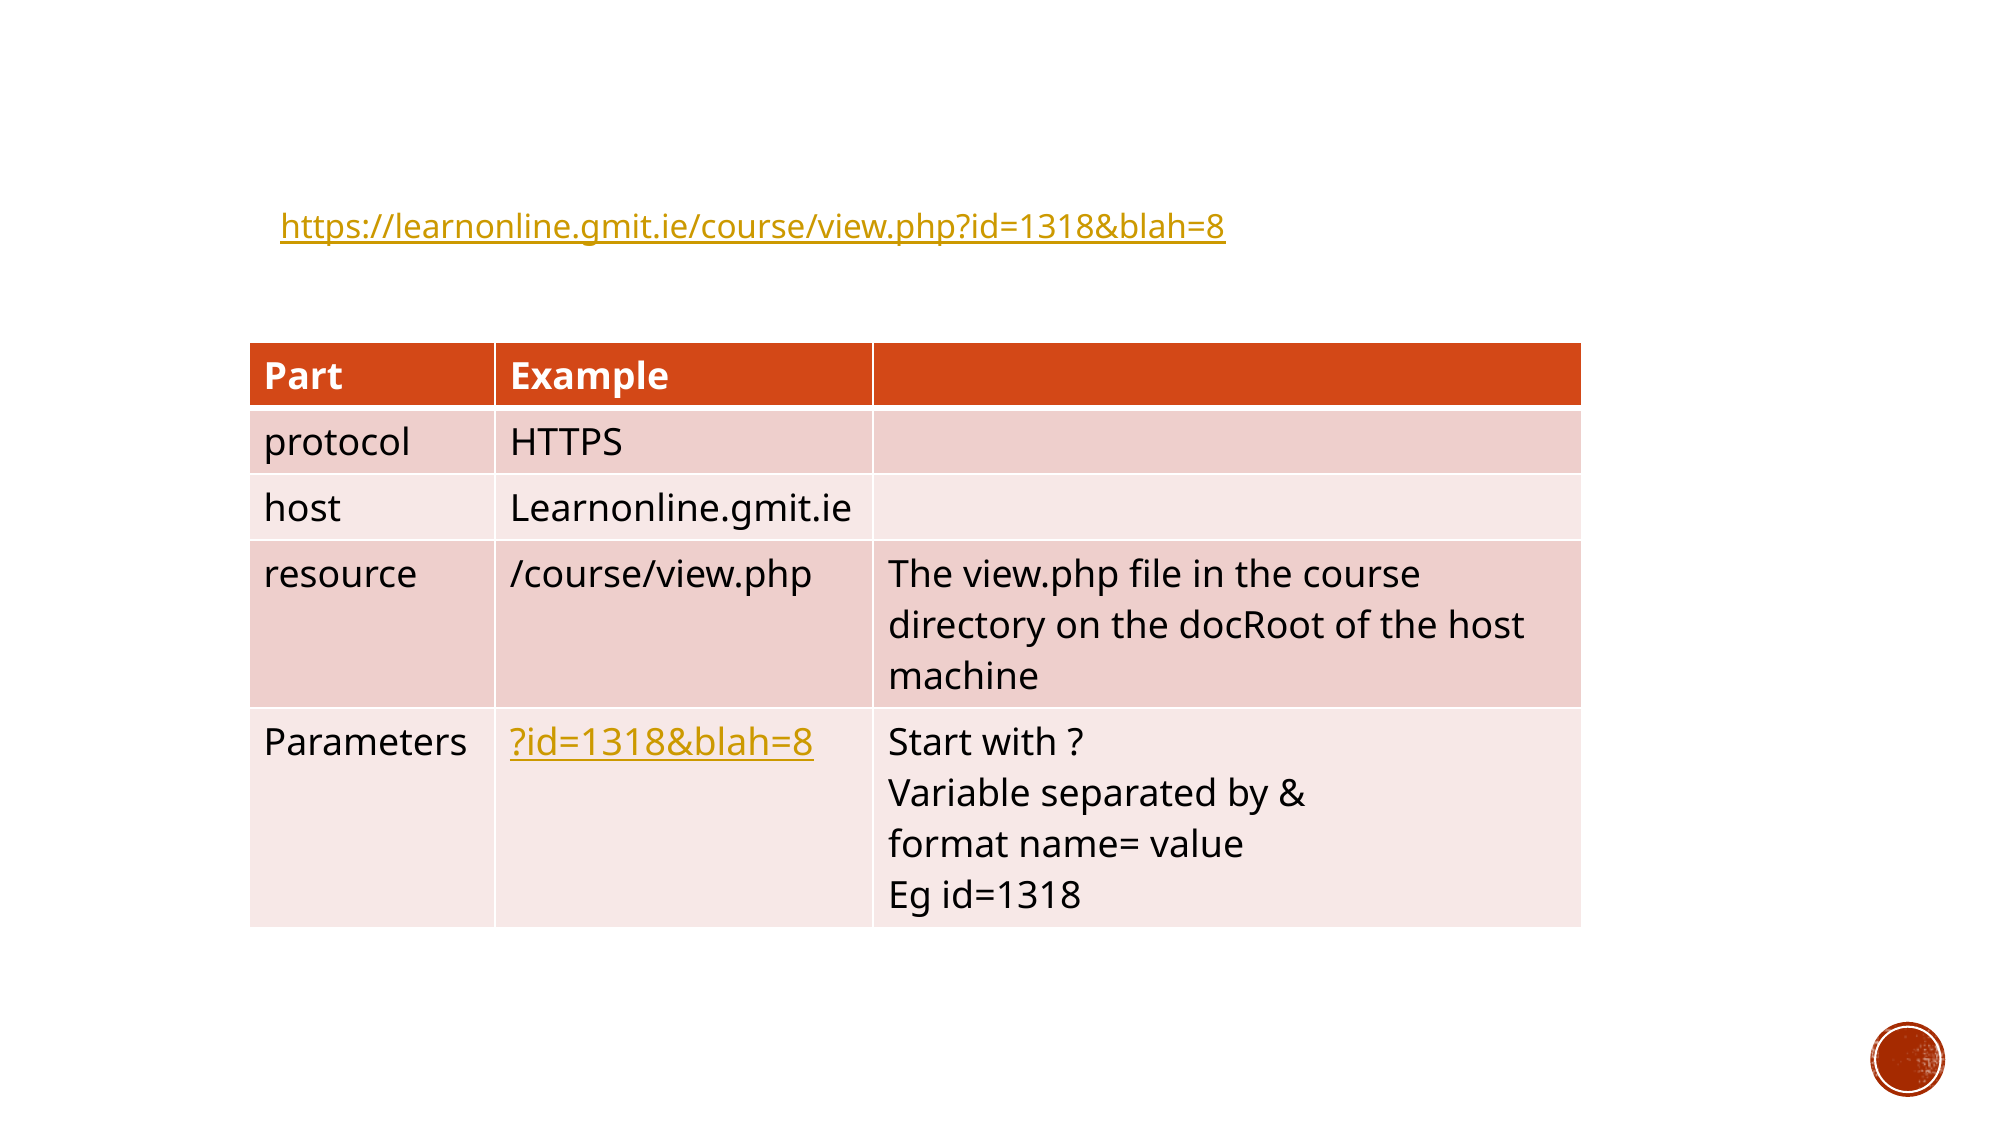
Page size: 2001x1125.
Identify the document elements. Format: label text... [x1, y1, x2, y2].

table_cell Learnonline.gmit.ie [496, 475, 872, 539]
table_cell [874, 411, 1581, 473]
table_header [874, 343, 1581, 405]
table_cell protocol [250, 411, 494, 473]
table_cell ?id=1318&blah=8 [496, 709, 872, 927]
list https://learnonline.gmit.ie/course/view.php?id=1318&blah=8 [175, 198, 1826, 1013]
table_cell HTTPS [496, 411, 872, 473]
table_cell resource [250, 541, 494, 707]
table_header Example [496, 343, 872, 405]
table_cell host [250, 475, 494, 539]
table_cell Start with ? Variable separated by & format name= value Eg id=1318 [874, 709, 1581, 927]
table_header Part [250, 343, 494, 405]
table_cell /course/view.php [496, 541, 872, 707]
table_cell [874, 475, 1581, 539]
table_cell The view.php file in the course directory on the docRoot of the host machine [874, 541, 1581, 707]
table_cell Parameters [250, 709, 494, 927]
